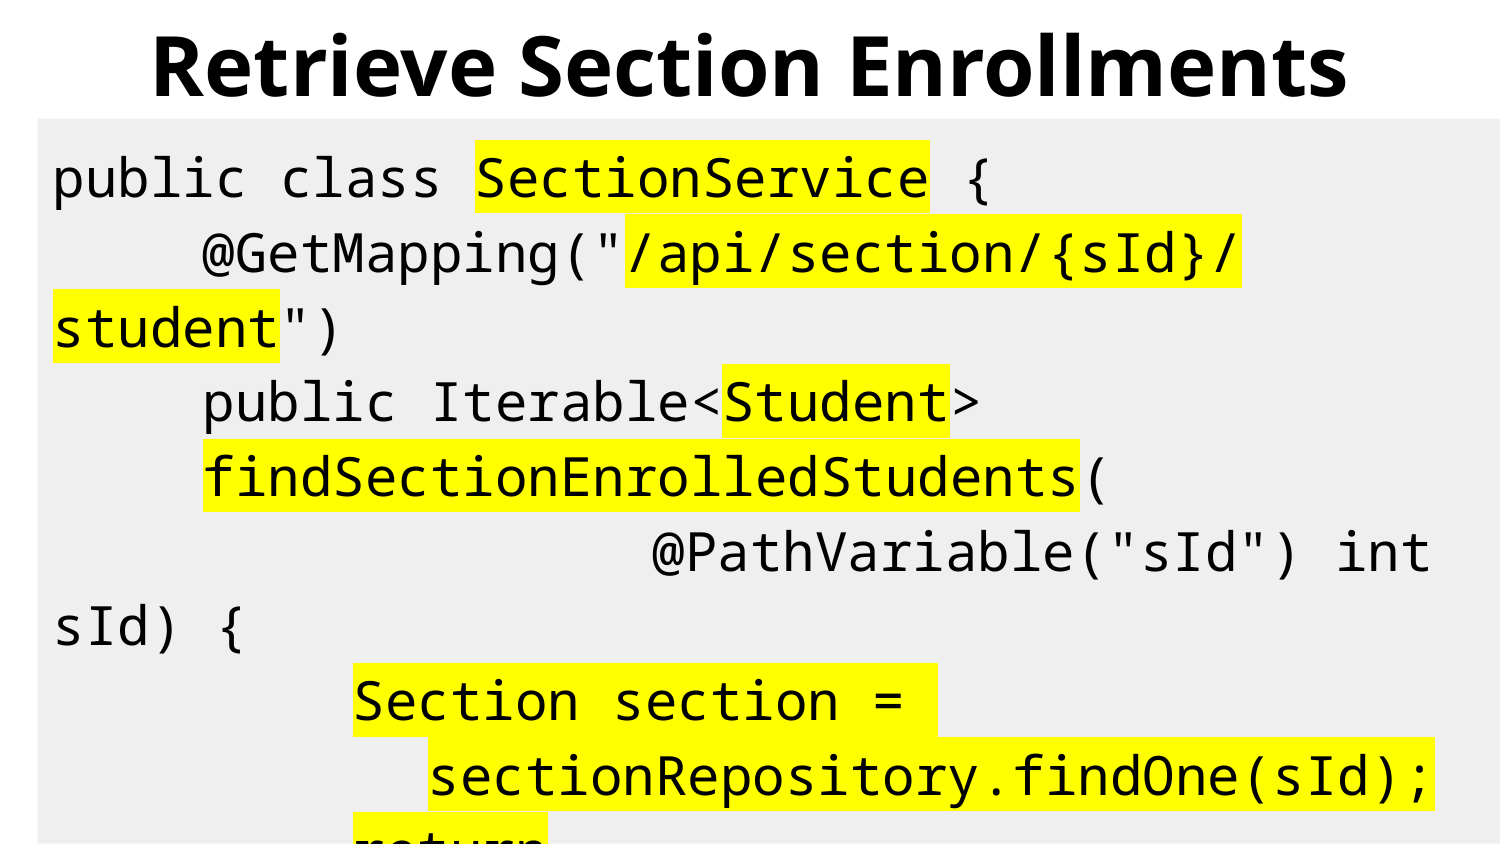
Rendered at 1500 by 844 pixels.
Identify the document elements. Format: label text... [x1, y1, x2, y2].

list public class SectionService { @GetMapping("/api/section/{sId}/student") public Iterable<Student> findSectionEnrolledStudents( @PathVariable("sId") int sId) { Section section = sectionRepository.findOne(sId); return section.getEnrolledStudents(); }} [37, 119, 1500, 844]
title Retrieve Section Enrollments [0, 0, 1500, 119]
